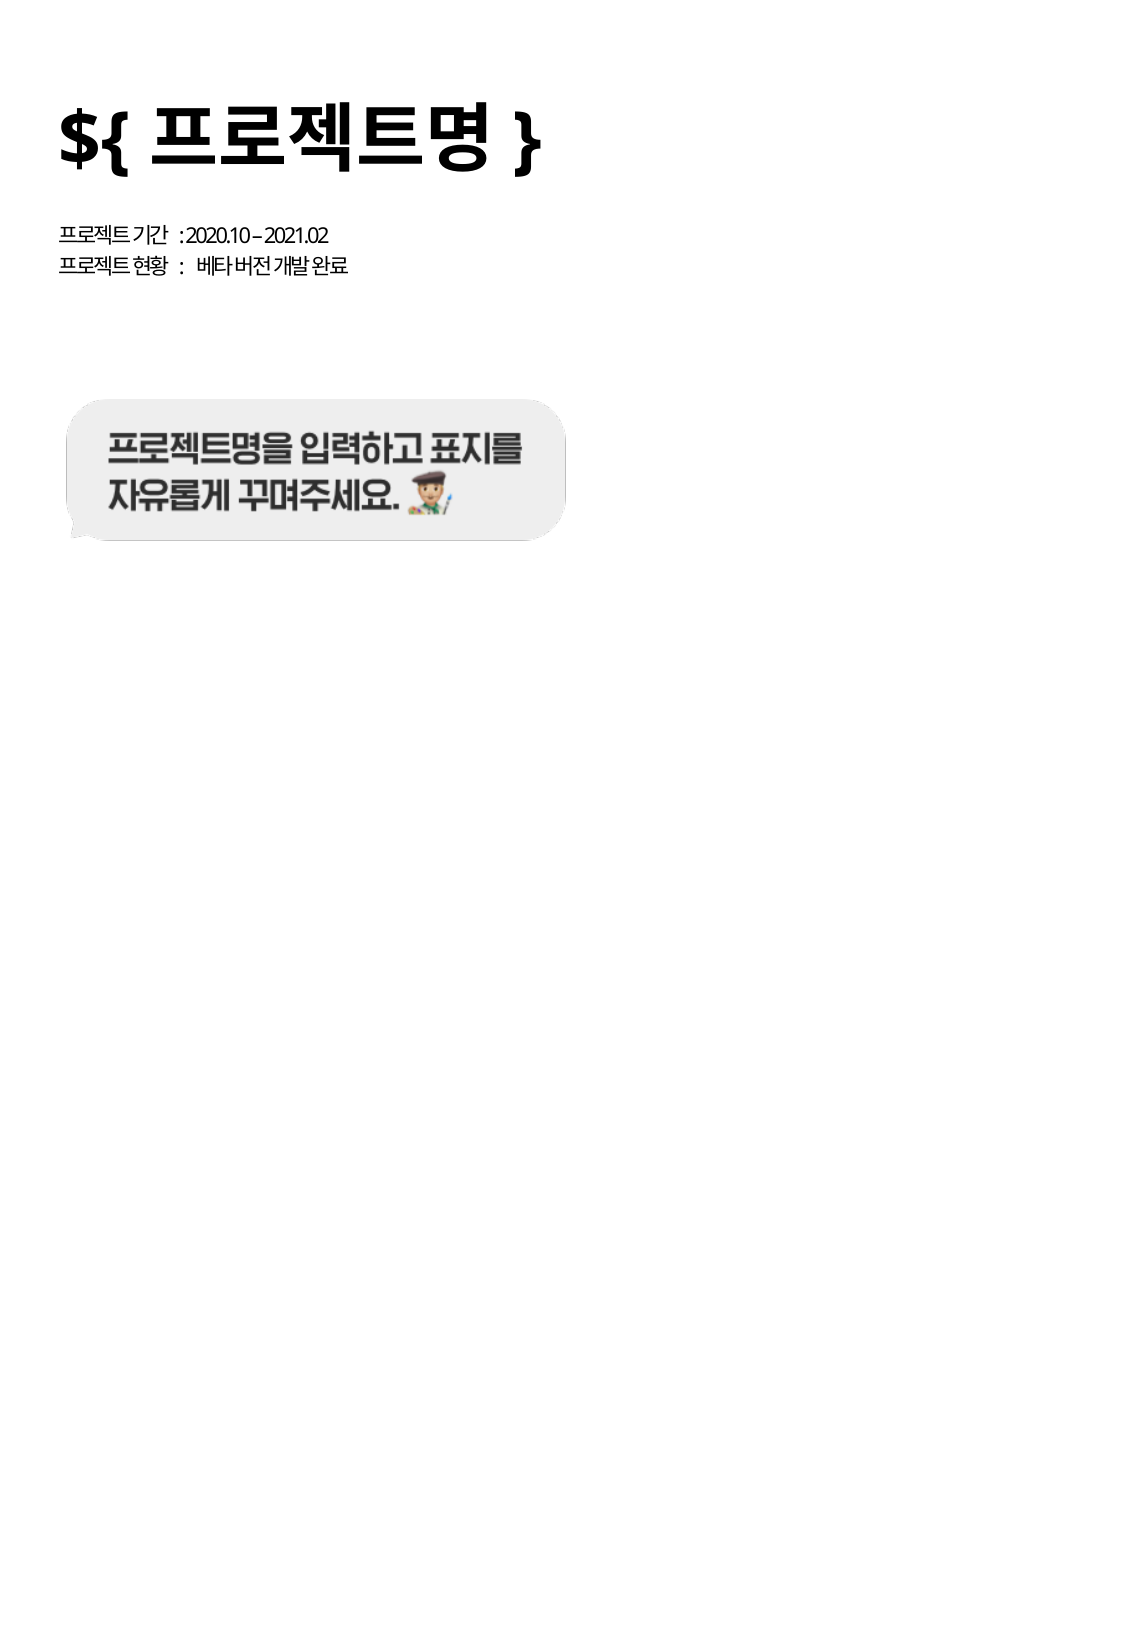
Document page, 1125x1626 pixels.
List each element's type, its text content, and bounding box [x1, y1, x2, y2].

text_box ${프로젝트명} [59, 77, 1027, 195]
text_box 프로젝트 기간 : 2020.10 – 2021.02 프로젝트 현황 : 베타 버전 개발 완료 [59, 216, 1027, 283]
picture [59, 399, 568, 548]
